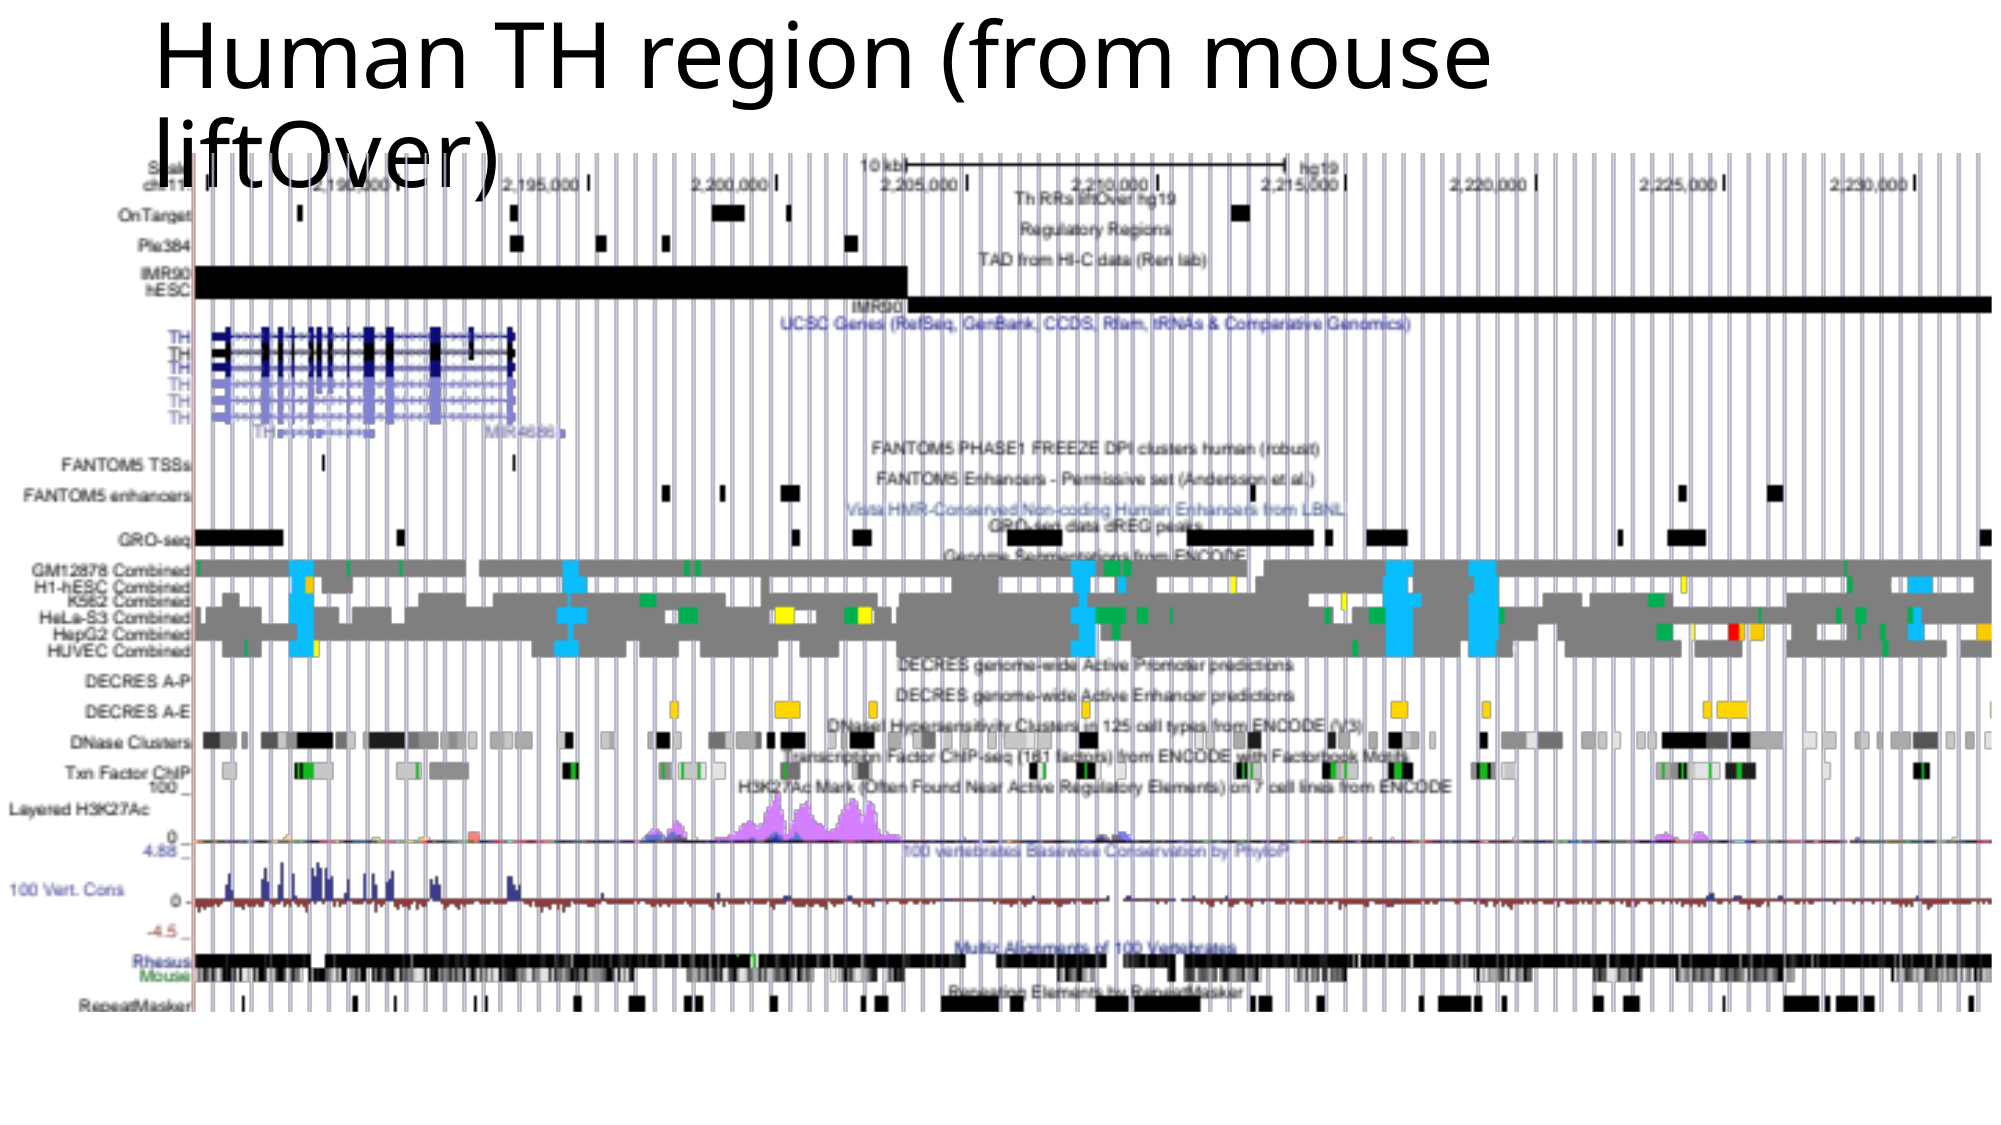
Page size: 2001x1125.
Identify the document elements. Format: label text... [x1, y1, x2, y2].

picture [8, 153, 1992, 1012]
title Human TH region (from mouse liftOver) [137, 0, 1863, 153]
